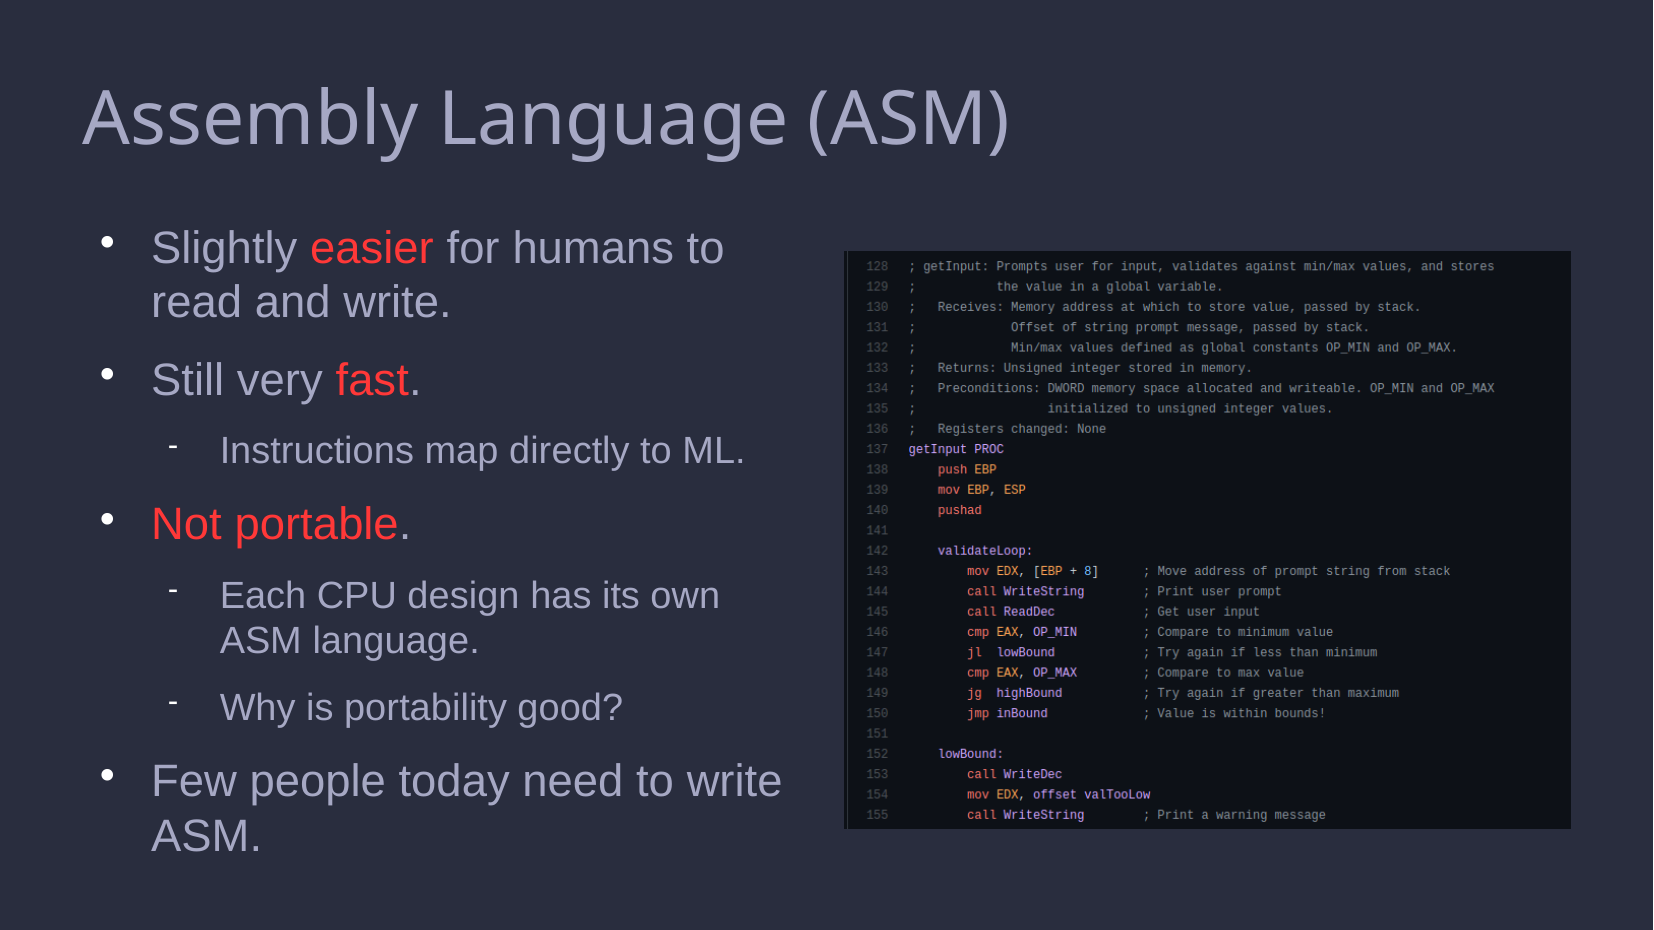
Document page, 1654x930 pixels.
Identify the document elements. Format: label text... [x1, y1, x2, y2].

text_box Slightly easier for humans to read and write. Still very fast. Instructions map directly to ML. Not portable. Each CPU design has its own ASM language. Why is portability good? Few people today need to write ASM. [82, 217, 809, 863]
text_box Assembly Language (ASM) [82, 37, 1571, 193]
picture [844, 250, 1572, 829]
